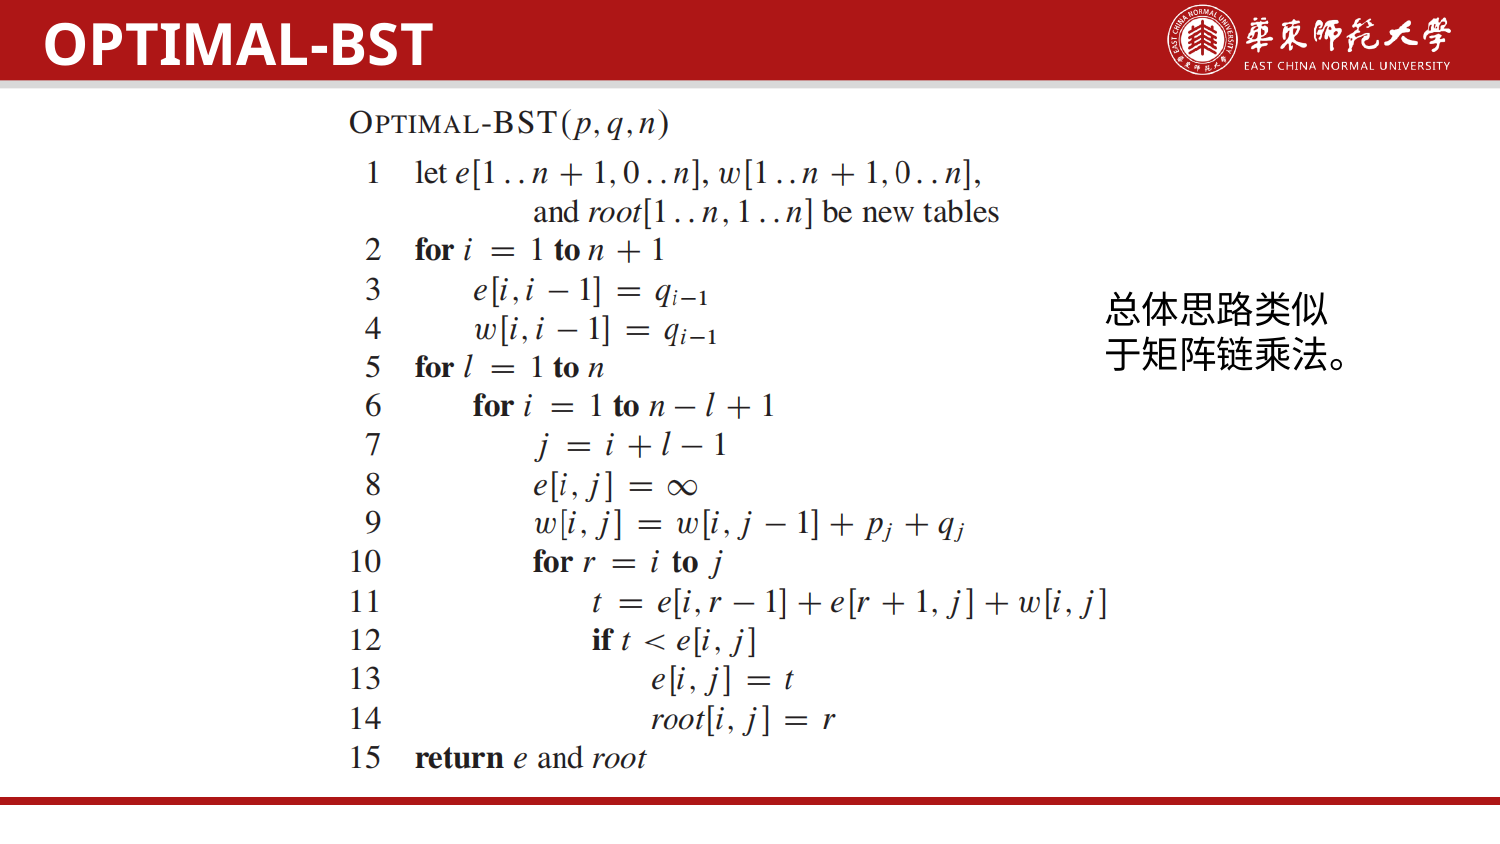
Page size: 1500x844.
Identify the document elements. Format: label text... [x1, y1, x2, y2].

list OPTIMAL-BST [31, 9, 918, 98]
picture [339, 0, 1500, 782]
text_box 总体思路类似于矩阵链乘法。 [1121, 278, 1346, 384]
